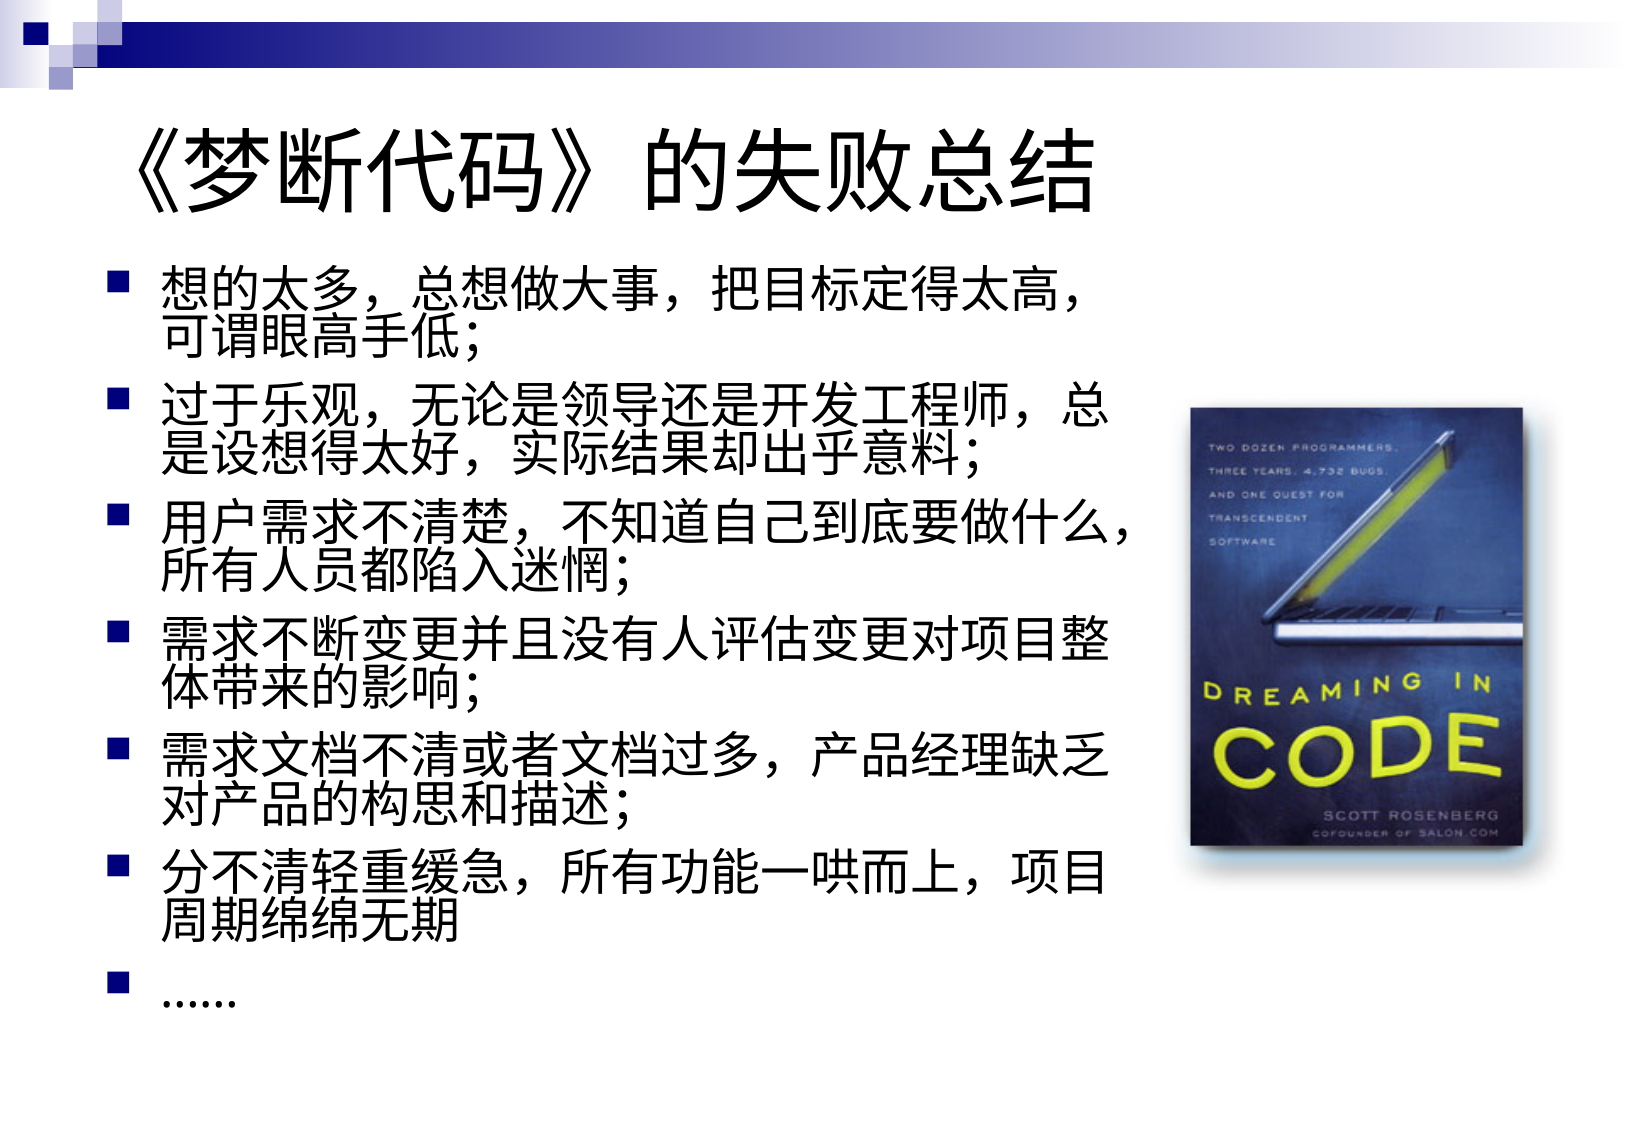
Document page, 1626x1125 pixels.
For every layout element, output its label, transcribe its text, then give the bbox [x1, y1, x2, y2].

list 想的太多，总想做大事，把目标定得太高，可谓眼高手低； 过于乐观，无论是领导还是开发工程师，总是设想得太好，实际结果却出乎意料； 用户需求不清楚，不知道自己到底要做什么，所有人员都陷入迷惘； 需求不断变更并且没有人评估变更对项目整体带来的影响； 需求文档不清或者文档过多，产品经理缺乏对产品的构思和描述； 分不清轻重缓急，所有功能一哄而上，项目周期绵绵无期 …… [89, 261, 1152, 1035]
title 《梦断代码》的失败总结 [75, 75, 1538, 263]
picture [1144, 361, 1569, 894]
